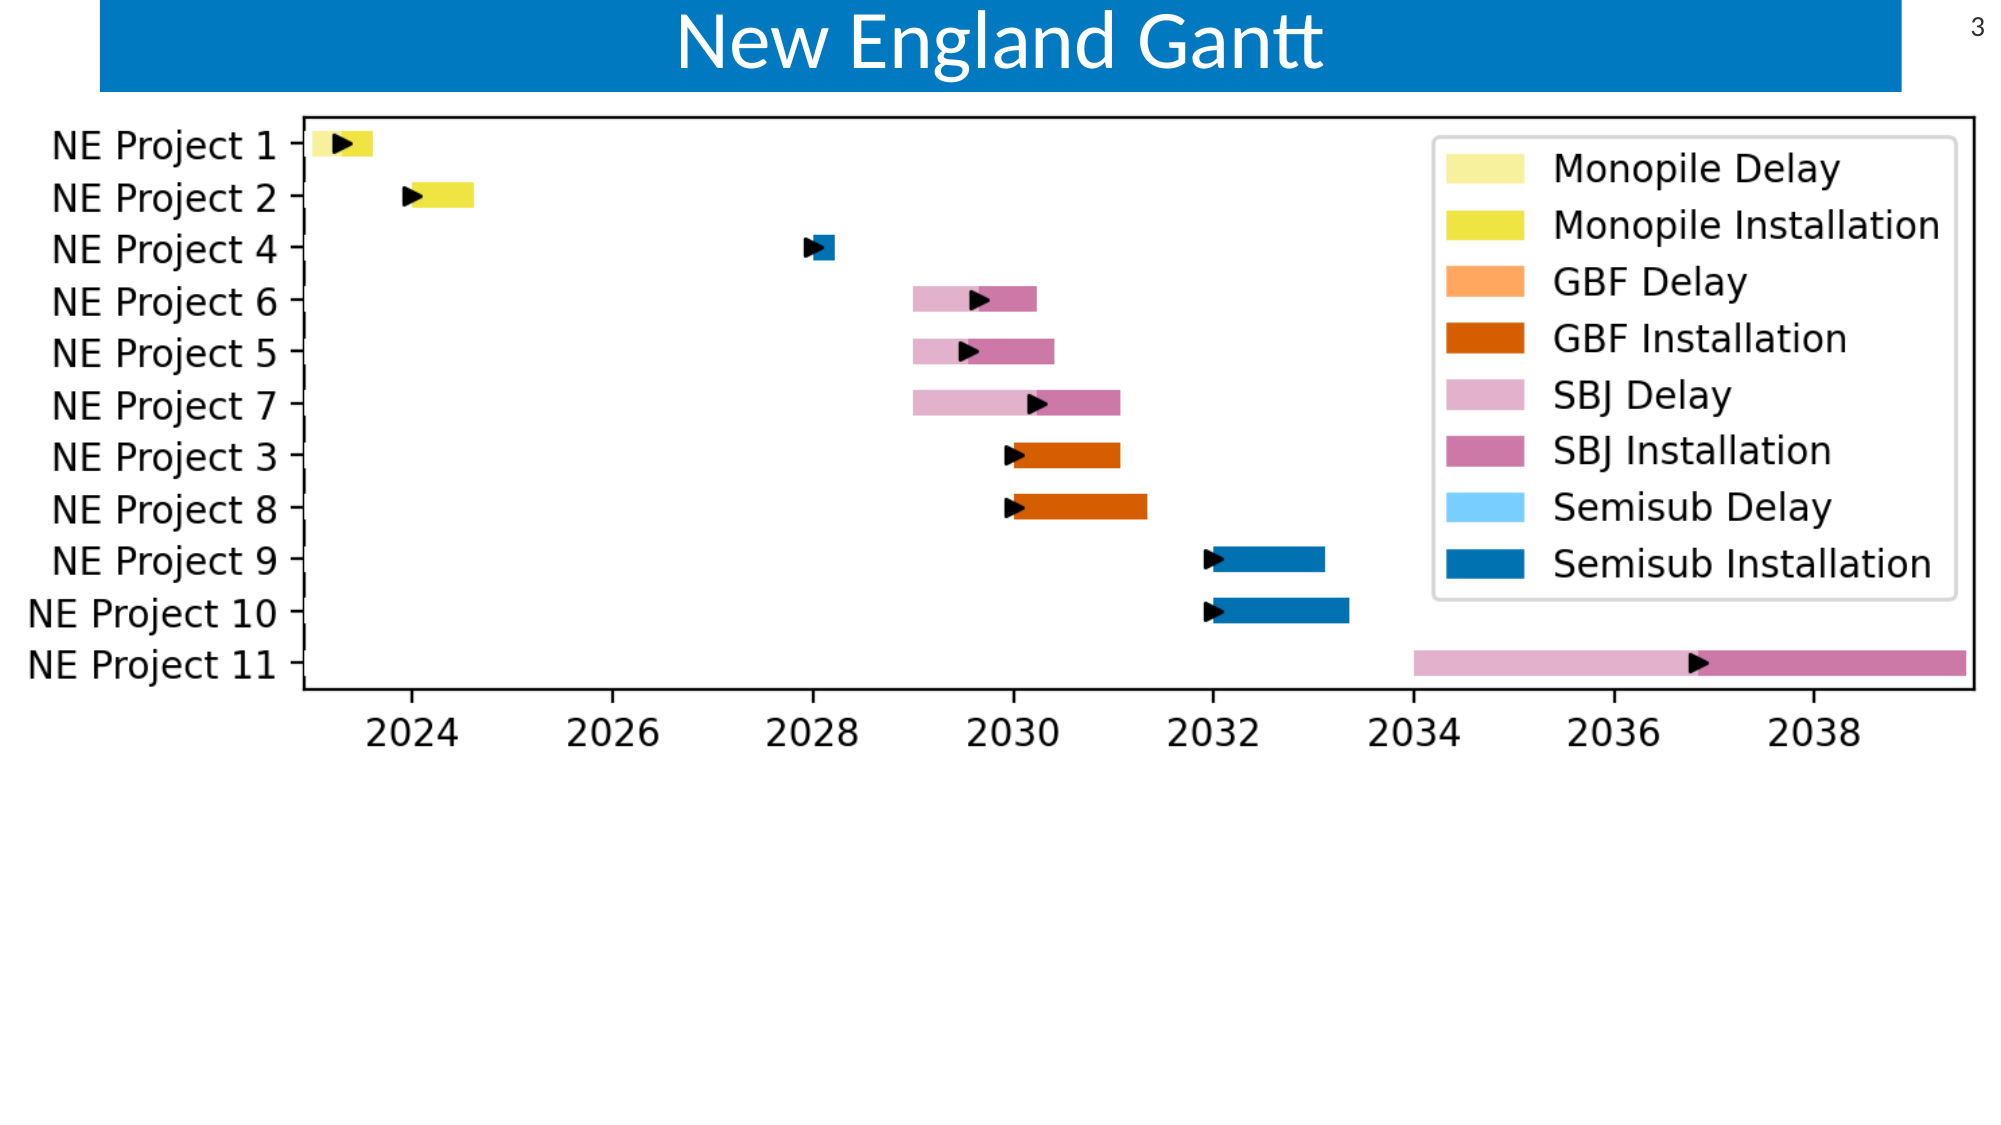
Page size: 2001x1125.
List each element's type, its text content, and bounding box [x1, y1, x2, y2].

title New England Gantt [99, 0, 1902, 89]
picture [0, 92, 2000, 780]
